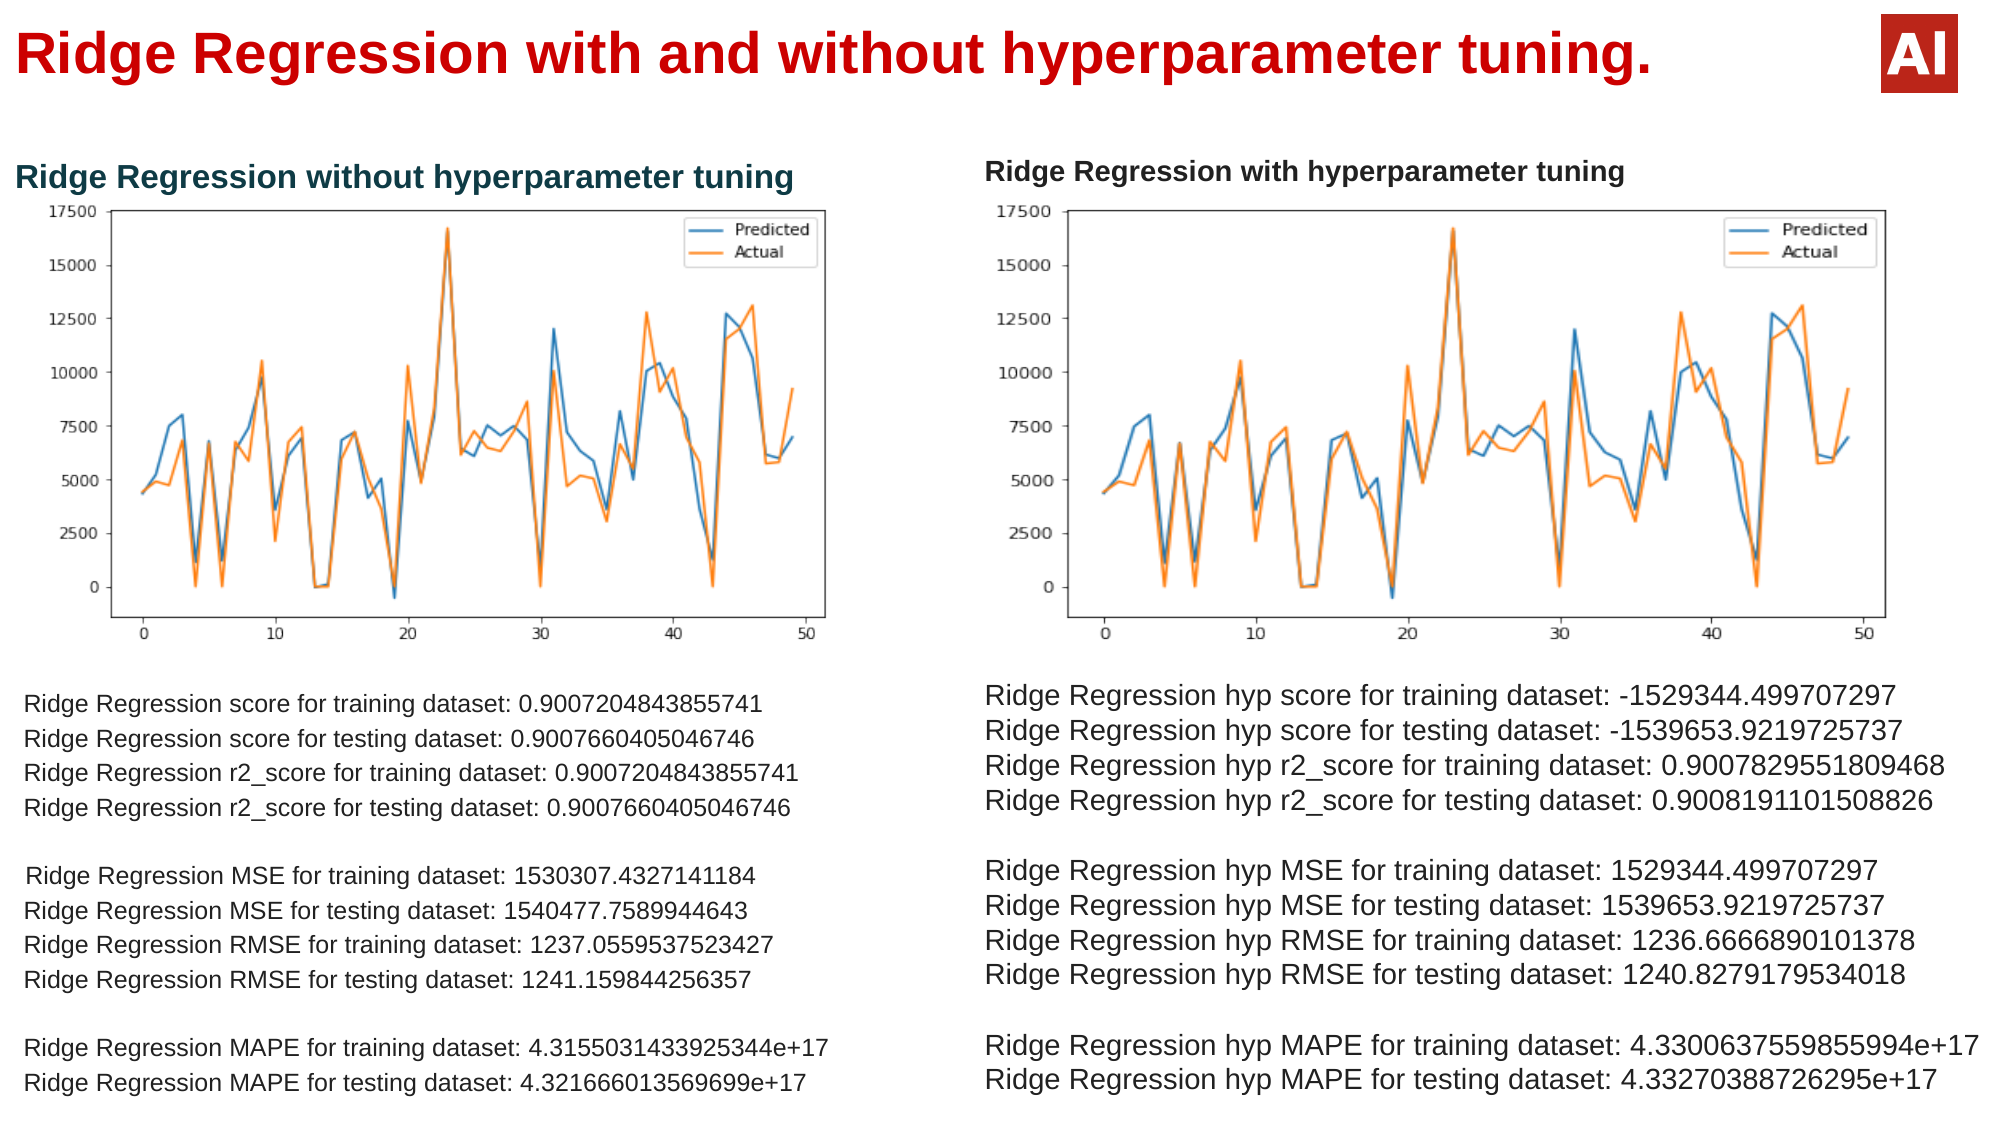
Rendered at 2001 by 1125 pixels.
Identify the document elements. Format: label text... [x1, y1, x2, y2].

picture [1932, 14, 1958, 93]
list Ridge Regression score for training dataset: 0.9007204843855741 Ridge Regression score for testing dataset: 0.9007660405046746 Ridge Regression r2_score for training dataset: 0.9007204843855741 Ridge Regression r2_score for testing dataset: 0.9007660405046746 Ridge Regression MSE for training dataset: 1530307.4327141184 Ridge Regression MSE for testing dataset: 1540477.7589944643 Ridge Regression RMSE for training dataset: 1237.0559537523427 Ridge Regression RMSE for testing dataset: 1241.159844256357 Ridge Regression MAPE for training dataset: 4.3155031433925344e+17 Ridge Regression MAPE for testing dataset: 4.321666013569699e+17 [0, 668, 2000, 1125]
title Ridge Regression with and without hyperparameter tuning. Ridge Regression without hyperparameter tuning [0, 0, 1932, 108]
picture [36, 195, 836, 653]
text_box Ridge Regression with hyperparameter tuning Ridge Regression hyp score for training dataset: -1529344.499707297 Ridge Regression hyp score for testing dataset: -1539653.9219725737 Ridge Regression hyp r2_score for training dataset: 0.9007829551809468 Ridge Regression hyp r2_score for testing dataset: 0.9008191101508826 Ridge Regression hyp MSE for training dataset: 1529344.499707297 Ridge Regression hyp MSE for testing dataset: 1539653.9219725737 Ridge Regression hyp RMSE for training dataset: 1236.6666890101378 Ridge Regression hyp RMSE for testing dataset: 1240.8279179534018 Ridge Regression hyp MAPE for training dataset: 4.3300637559855994e+17 Ridge Regression hyp MAPE for testing dataset: 4.33270388726295e+17 [969, 144, 2000, 1104]
picture [983, 195, 1898, 653]
